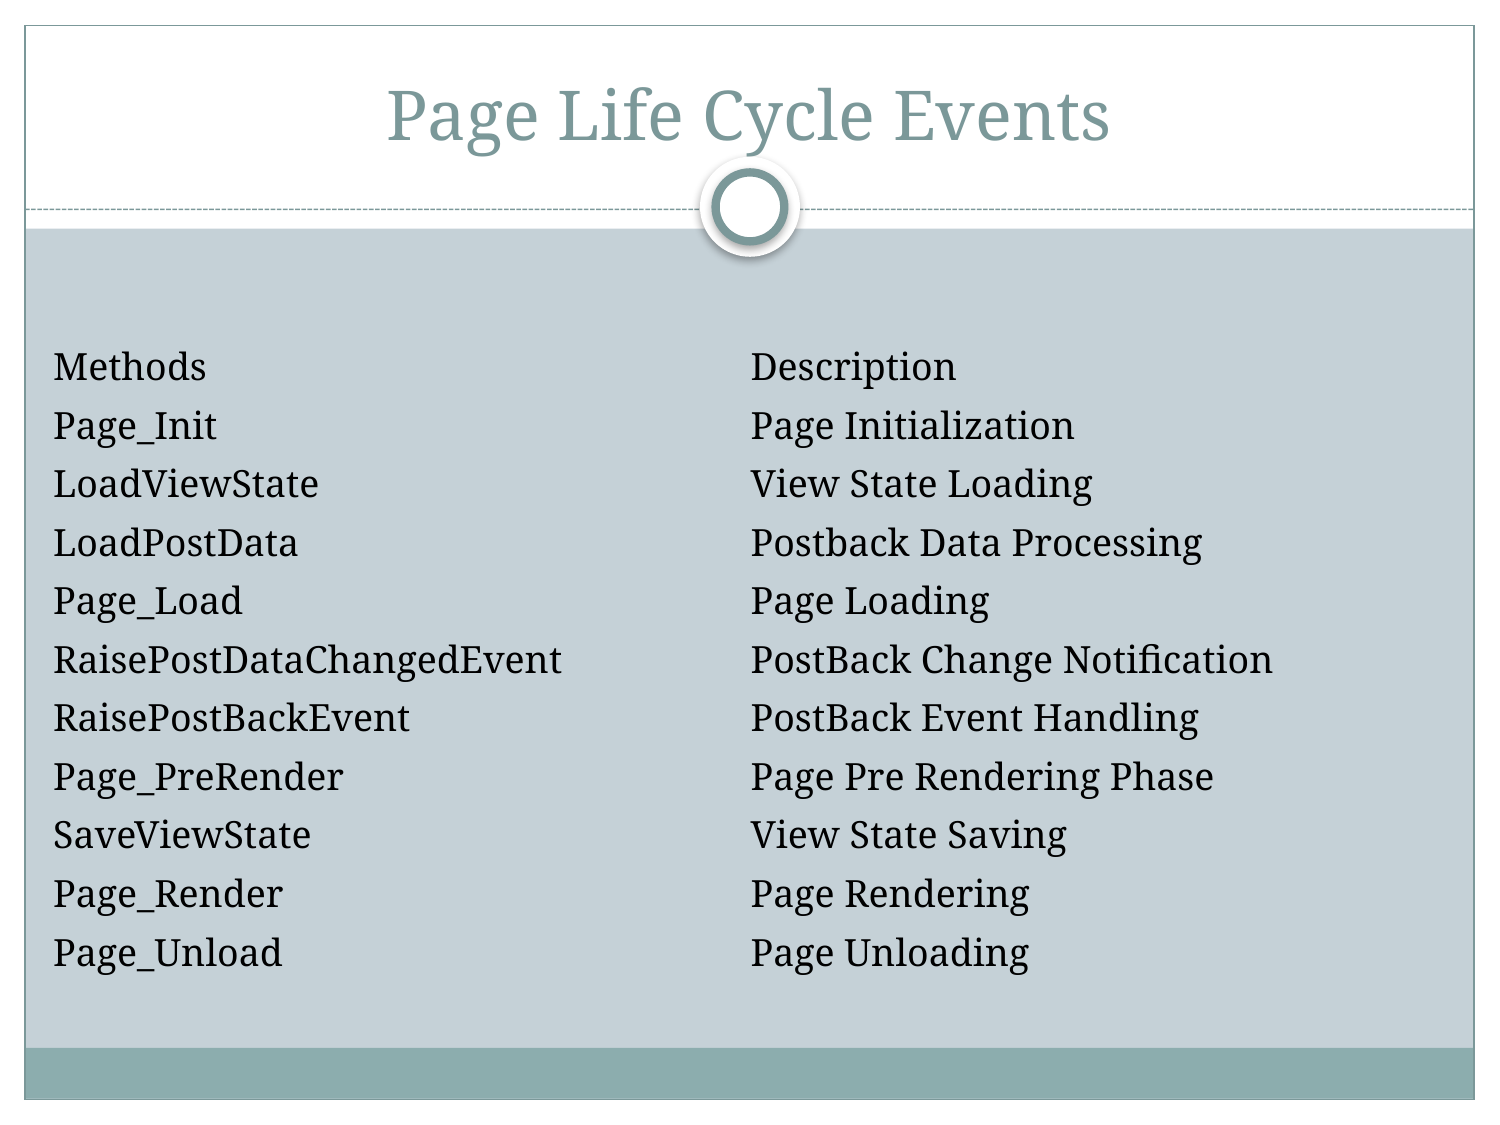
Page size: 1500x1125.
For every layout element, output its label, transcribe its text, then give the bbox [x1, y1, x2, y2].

table_cell SaveViewState [49, 805, 747, 864]
table_cell Page_Init [49, 395, 747, 454]
table_cell Page_Load [49, 571, 747, 630]
table_cell Page Initialization [747, 395, 1444, 454]
table_cell Page Rendering [747, 864, 1444, 922]
table_cell Page_Render [49, 864, 747, 922]
table_cell Page Loading [747, 571, 1444, 630]
table_cell Page_Unload [49, 922, 747, 981]
title Page Life Cycle Events [49, 37, 1450, 162]
table_cell Page_PreRender [49, 747, 747, 805]
table_cell PostBack Change Notification [747, 630, 1444, 688]
table_cell RaisePostDataChangedEvent [49, 630, 747, 688]
table_cell LoadPostData [49, 513, 747, 571]
table_cell View State Saving [747, 805, 1444, 864]
table_cell Page Pre Rendering Phase [747, 747, 1444, 805]
table_cell View State Loading [747, 454, 1444, 513]
table_header Description [747, 337, 1444, 395]
table_cell Postback Data Processing [747, 513, 1444, 571]
table_cell PostBack Event Handling [747, 688, 1444, 747]
table_cell LoadViewState [49, 454, 747, 513]
table_cell RaisePostBackEvent [49, 688, 747, 747]
table_header Methods [49, 337, 747, 395]
table_cell Page Unloading [747, 922, 1444, 981]
